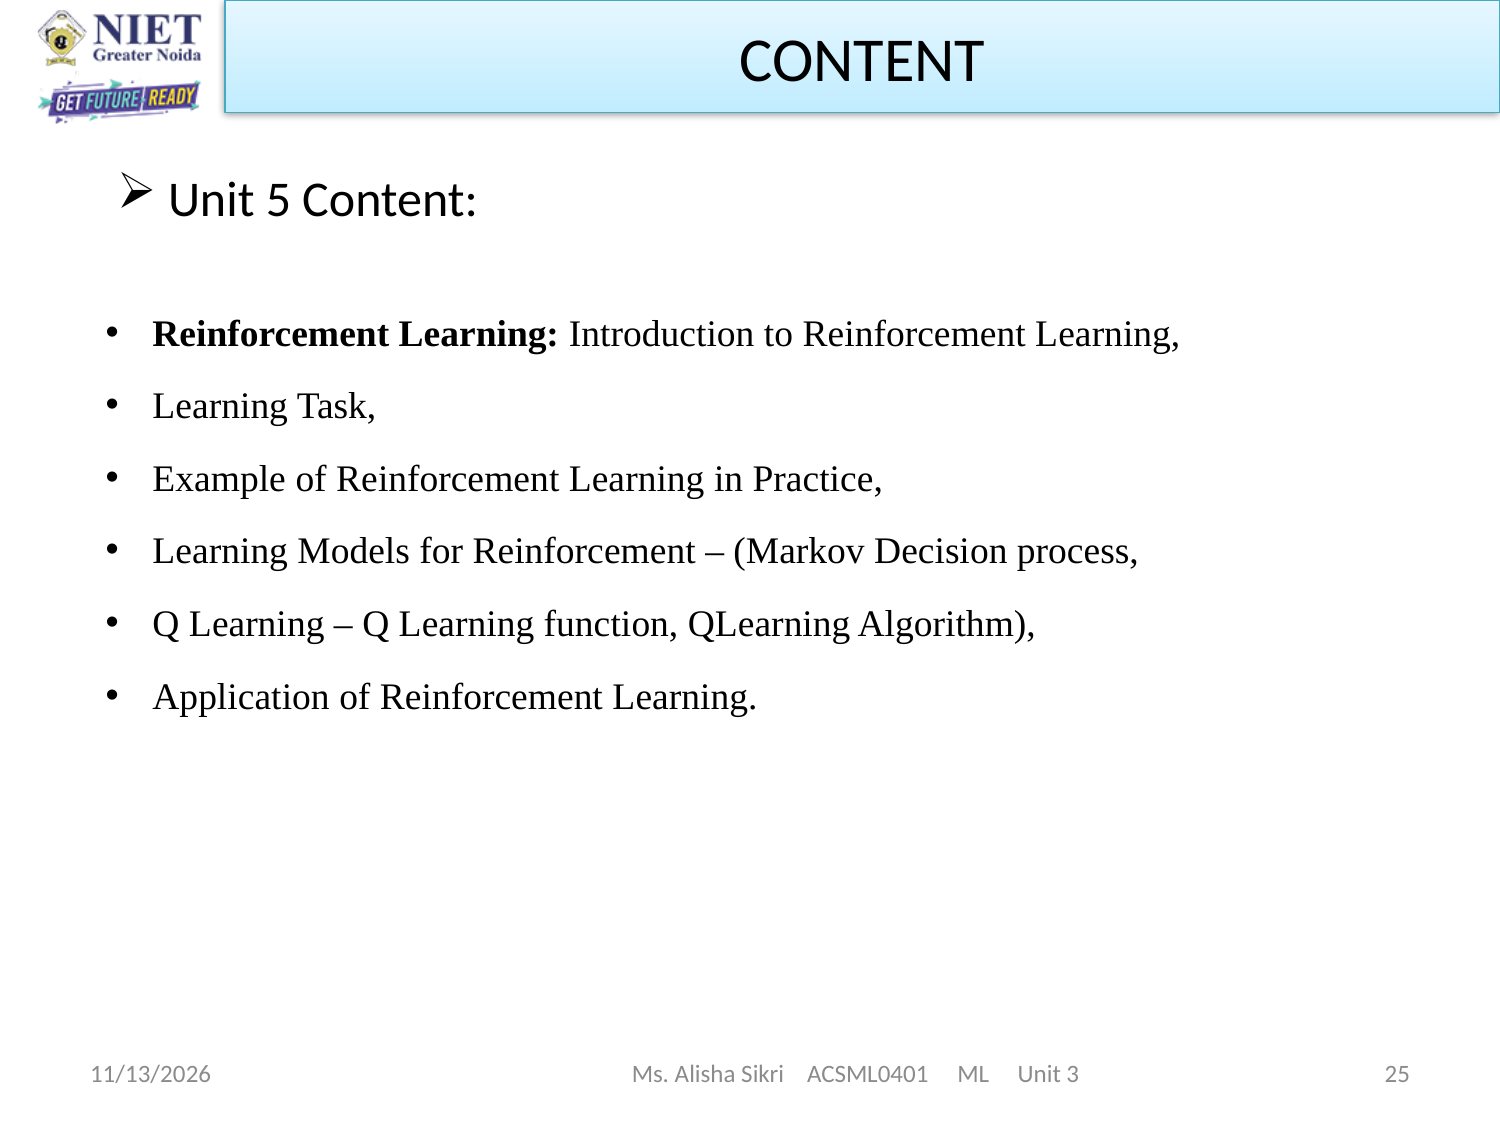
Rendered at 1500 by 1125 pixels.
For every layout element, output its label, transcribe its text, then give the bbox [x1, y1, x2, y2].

text_box Reinforcement Learning: Introduction to Reinforcement Learning, Learning Task, Example of Reinforcement Learning in Practice, Learning Models for Reinforcement – (Markov Decision process, Q Learning – Q Learning function, QLearning Algorithm), Application of Reinforcement Learning. [105, 299, 1468, 717]
slide_number 25 [1200, 1042, 1425, 1103]
footer Ms. Alisha Sikri ACSML0401 ML Unit 3 [512, 1042, 1200, 1103]
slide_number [75, 1042, 425, 1103]
text_box Unit 5 Content: [102, 158, 923, 234]
picture [0, 0, 238, 134]
